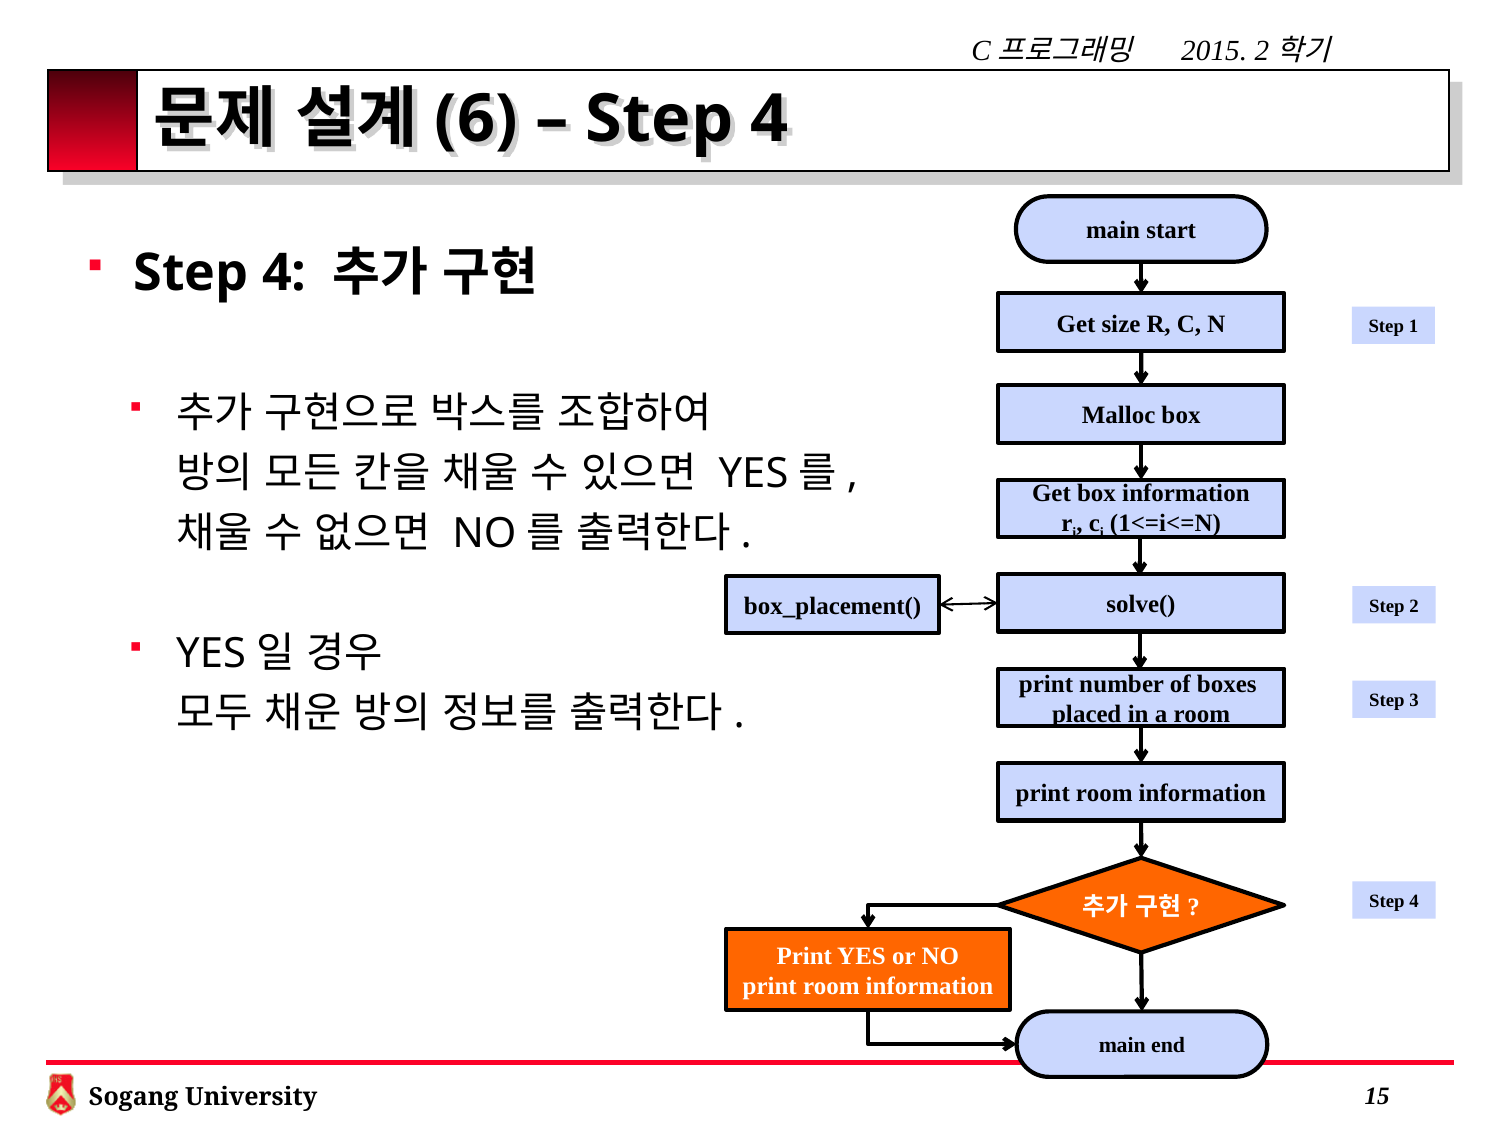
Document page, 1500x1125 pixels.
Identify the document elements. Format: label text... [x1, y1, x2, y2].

text_box Step 4 [1352, 881, 1436, 919]
text_box main start [1015, 196, 1267, 262]
text_box Print YES or NO print room information [726, 928, 1010, 1010]
text_box print room information [997, 763, 1285, 821]
text_box Get box information ri, ci (1<=i<=N) [997, 479, 1285, 538]
text_box 추가 구현? [1000, 859, 1285, 953]
text_box Step 4: 추가 구현 추가 구현으로 박스를 조합하여 방의 모든 칸을 채울 수 있으면 YES를, 채울 수 없으면 NO를 출력한다. YES일 경우 모두 채운 방의 정보를 출력한다. [71, 218, 1435, 1007]
text_box Get size R, C, N [998, 293, 1285, 351]
text_box print number of boxes placed in a room [997, 668, 1285, 727]
text_box solve() [997, 574, 1285, 632]
text_box box_placement() [726, 575, 939, 634]
text_box main end [1016, 1011, 1268, 1077]
title 문제 설계(6) – Step 4 [138, 65, 1455, 179]
text_box Step 1 [1351, 306, 1435, 344]
slide_number 14 [1287, 1070, 1405, 1119]
text_box Malloc box [997, 385, 1285, 443]
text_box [867, 904, 999, 929]
picture [44, 1068, 80, 1119]
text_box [924, 952, 960, 1102]
text_box Step 3 [1352, 680, 1436, 718]
text_box Step 2 [1352, 586, 1436, 624]
